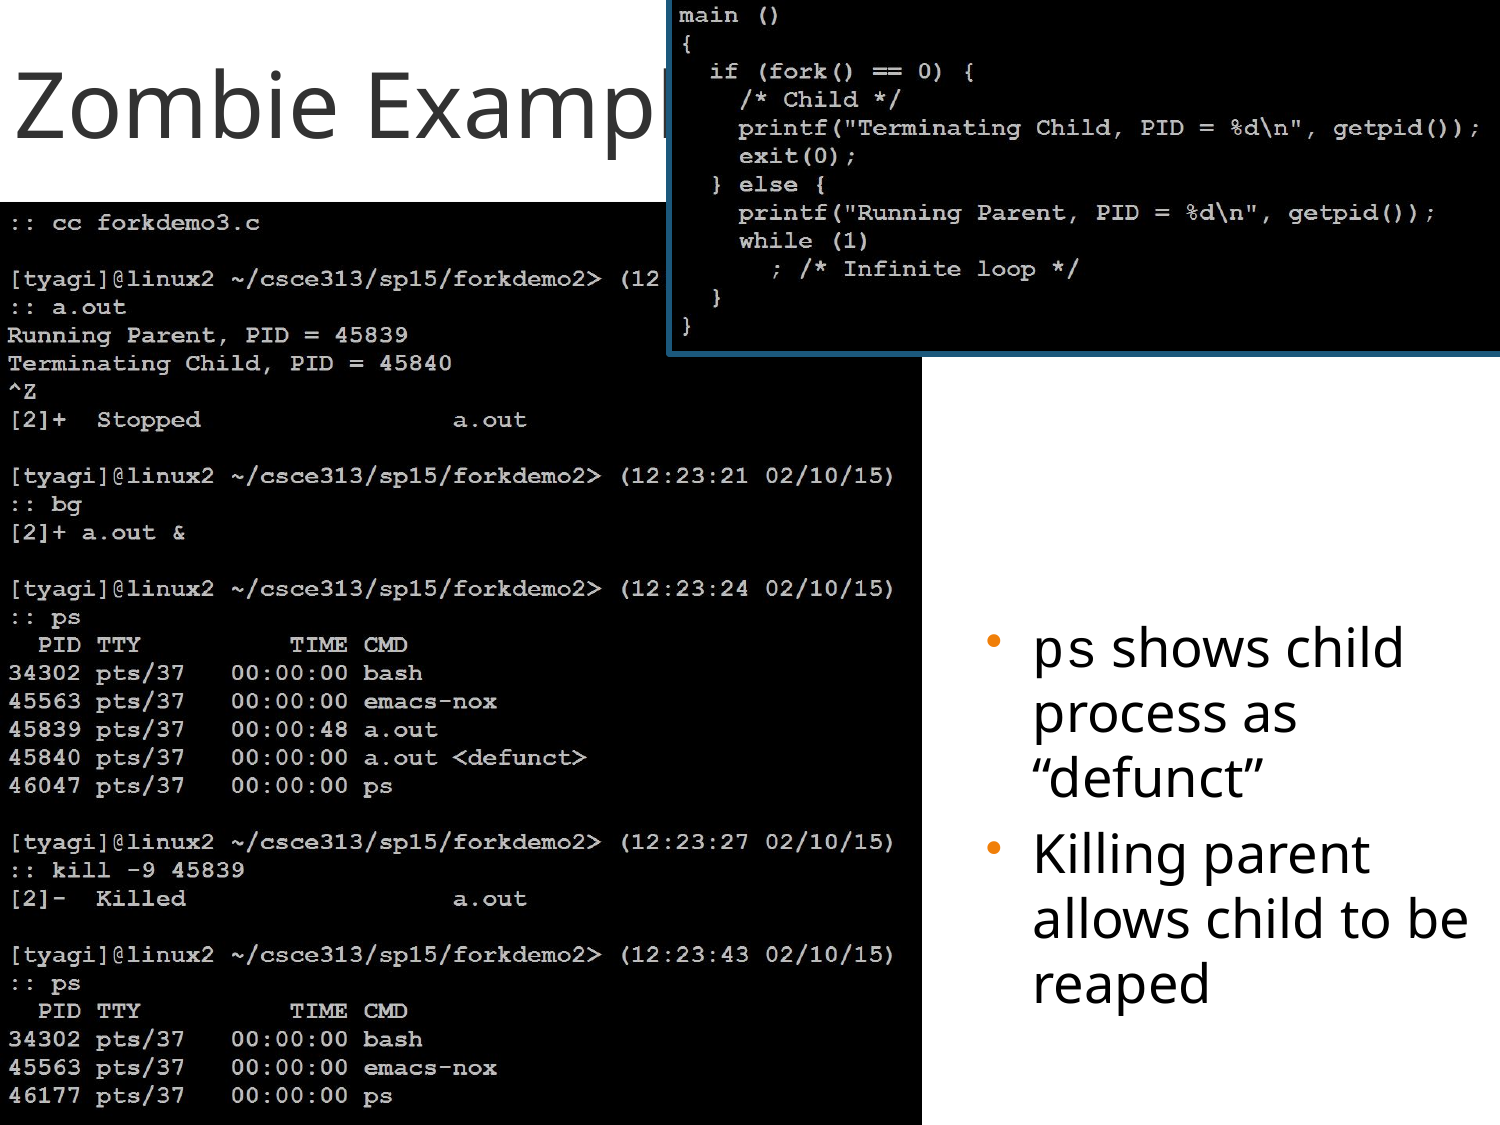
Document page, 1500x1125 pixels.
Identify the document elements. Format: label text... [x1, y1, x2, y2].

title Zombie Example [0, 12, 666, 193]
picture [0, 0, 1500, 1125]
list ps shows child process as “defunct” Killing parent allows child to be reaped [927, 605, 1500, 1039]
